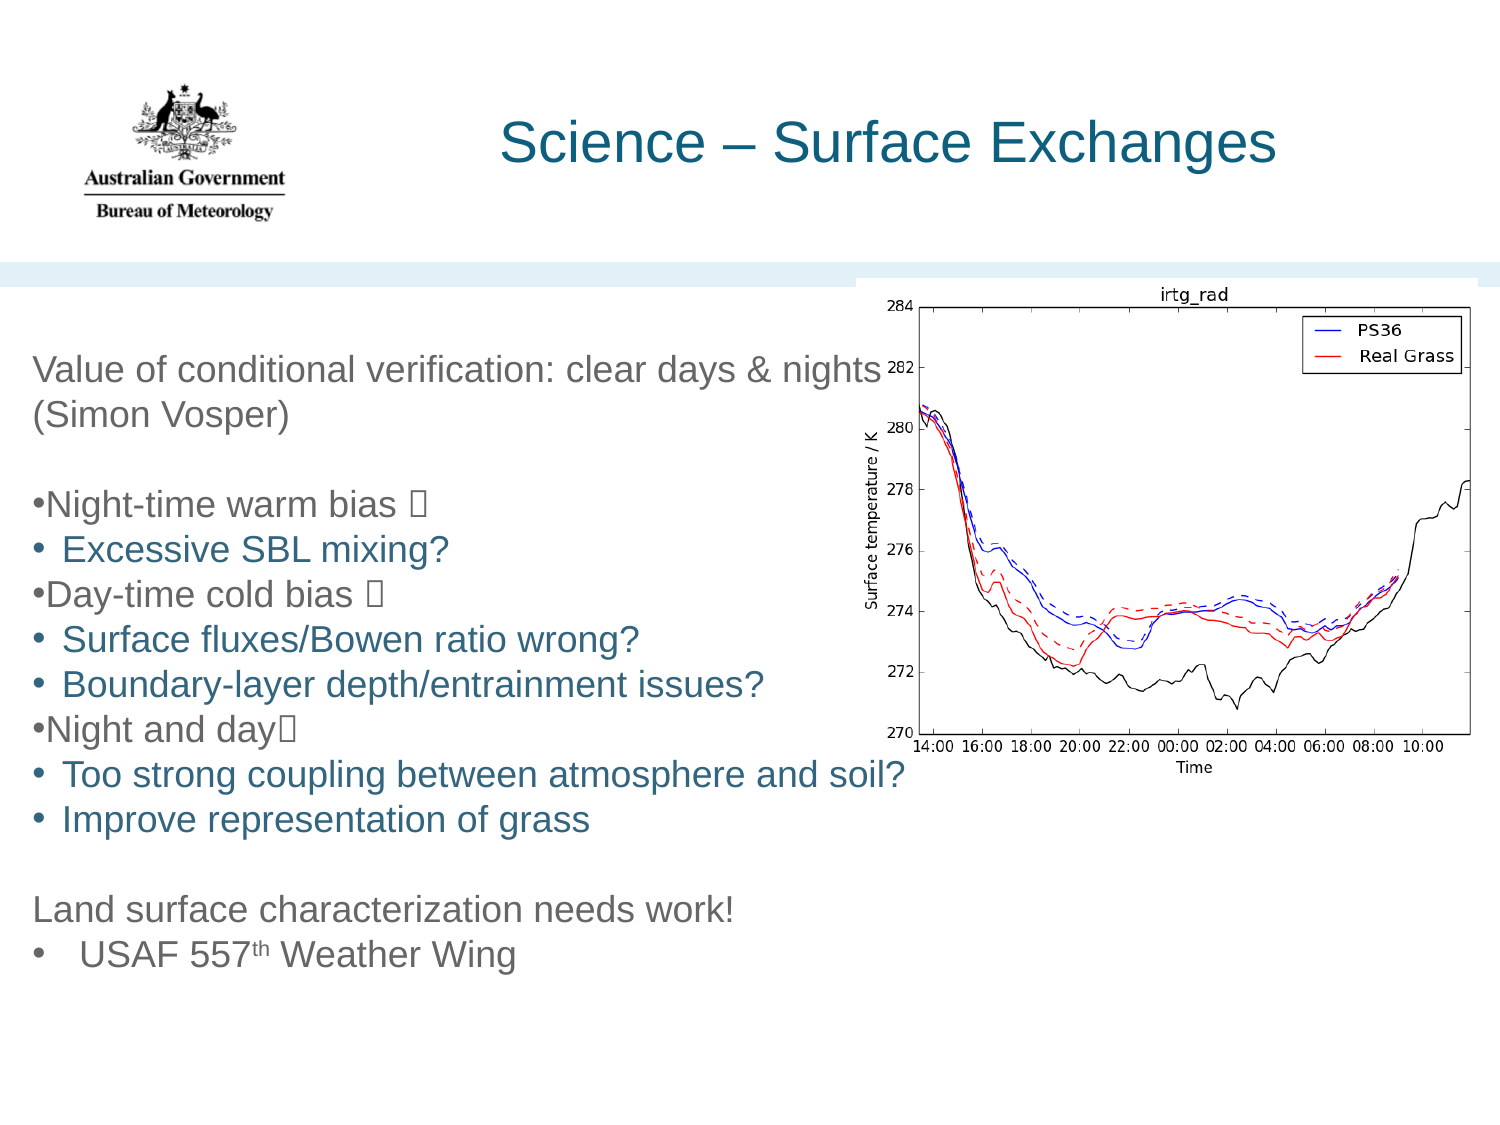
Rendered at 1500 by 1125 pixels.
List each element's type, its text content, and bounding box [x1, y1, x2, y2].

text_box Value of conditional verification: clear days & nights (Simon Vosper) Night-time warm bias  Excessive SBL mixing? Day-time cold bias  Surface fluxes/Bowen ratio wrong? Boundary-layer depth/entrainment issues? Night and day Too strong coupling between atmosphere and soil? Improve representation of grass Land surface characterization needs work! USAF 557th Weather Wing [17, 338, 1235, 1028]
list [844, 278, 1488, 785]
picture [0, 262, 1500, 287]
picture [75, 72, 296, 233]
title Science – Surface Exchanges [353, 45, 1425, 233]
